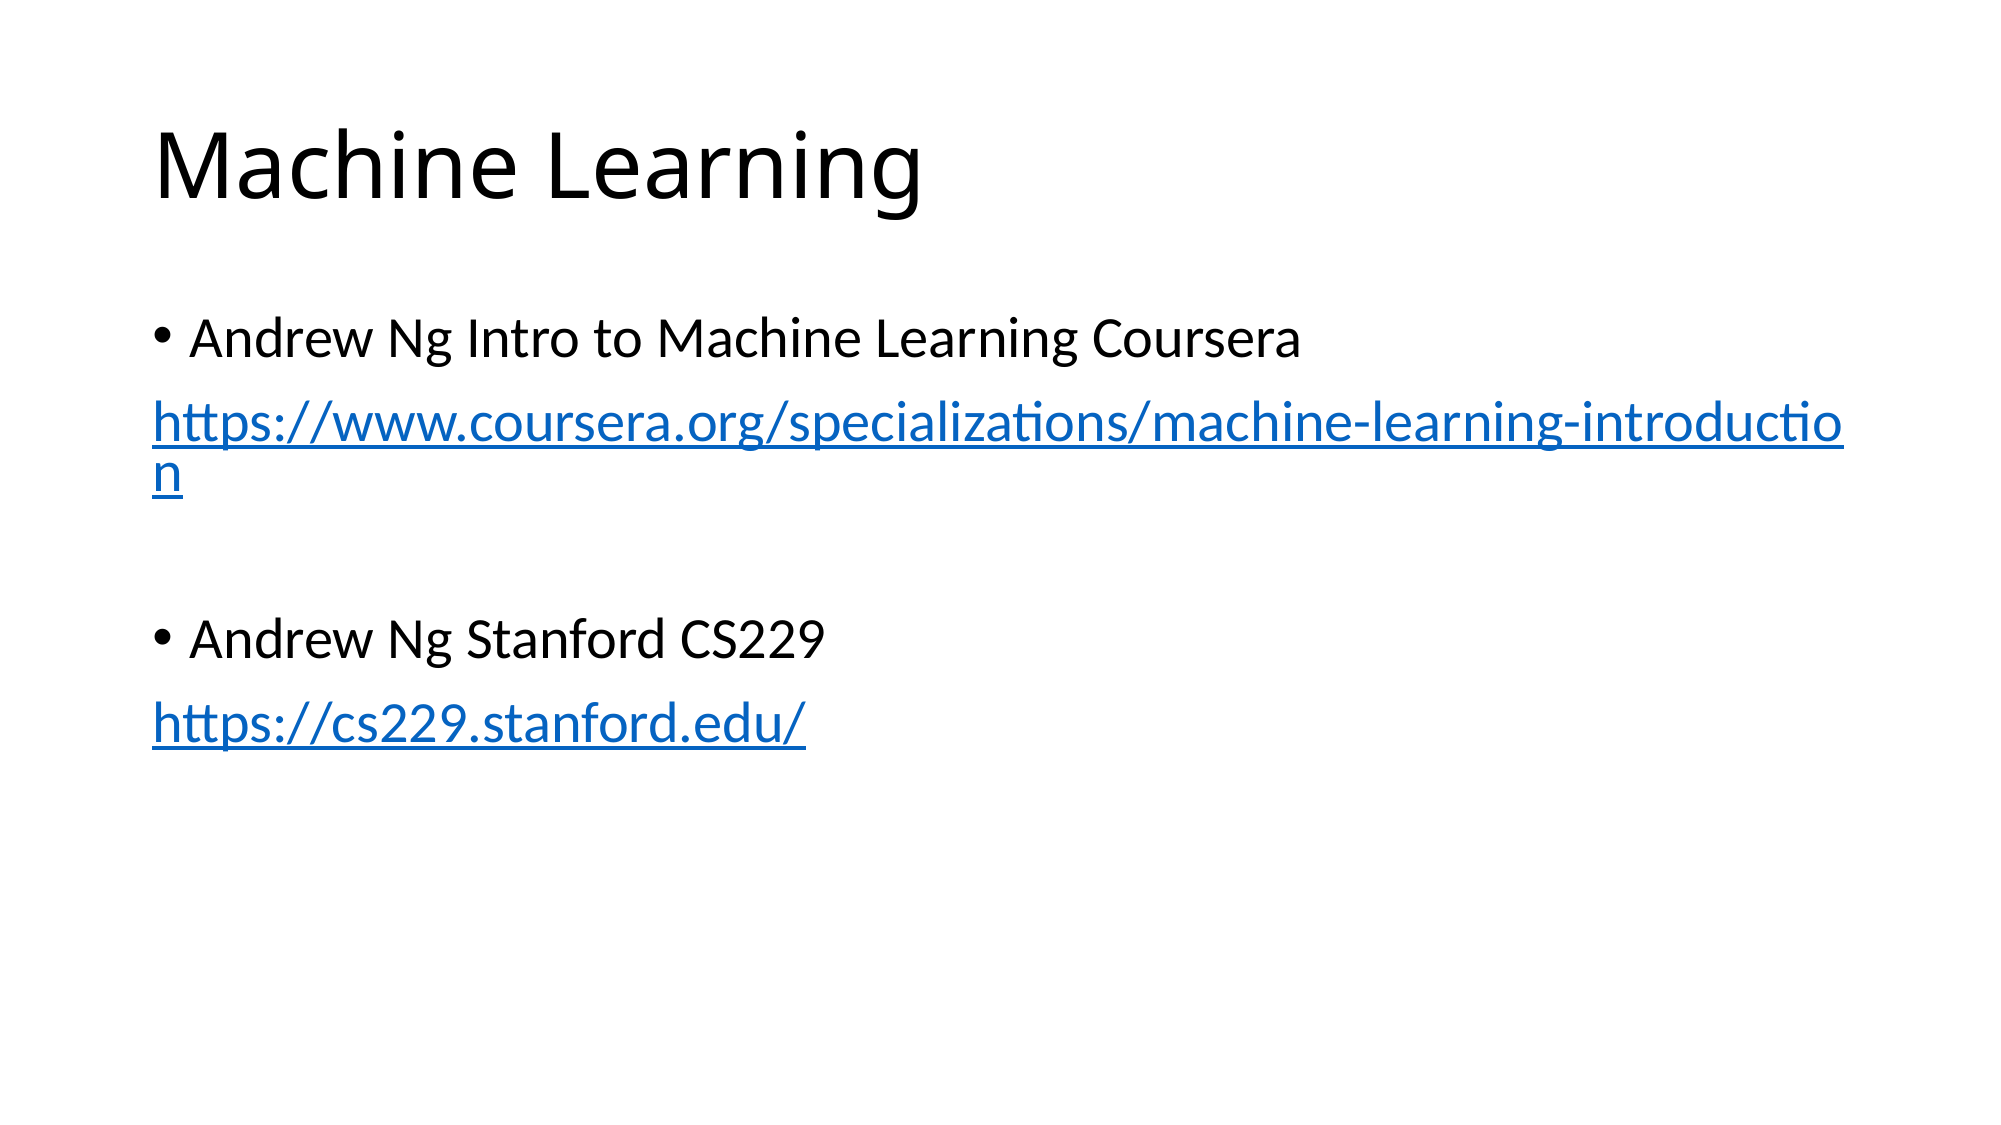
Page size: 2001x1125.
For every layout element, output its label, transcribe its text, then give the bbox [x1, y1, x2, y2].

title Machine Learning [137, 59, 1863, 278]
list Andrew Ng Intro to Machine Learning Coursera https://www.coursera.org/specializations/machine-learning-introduction Andrew Ng Stanford CS229 https://cs229.stanford.edu/ [137, 299, 1863, 1014]
